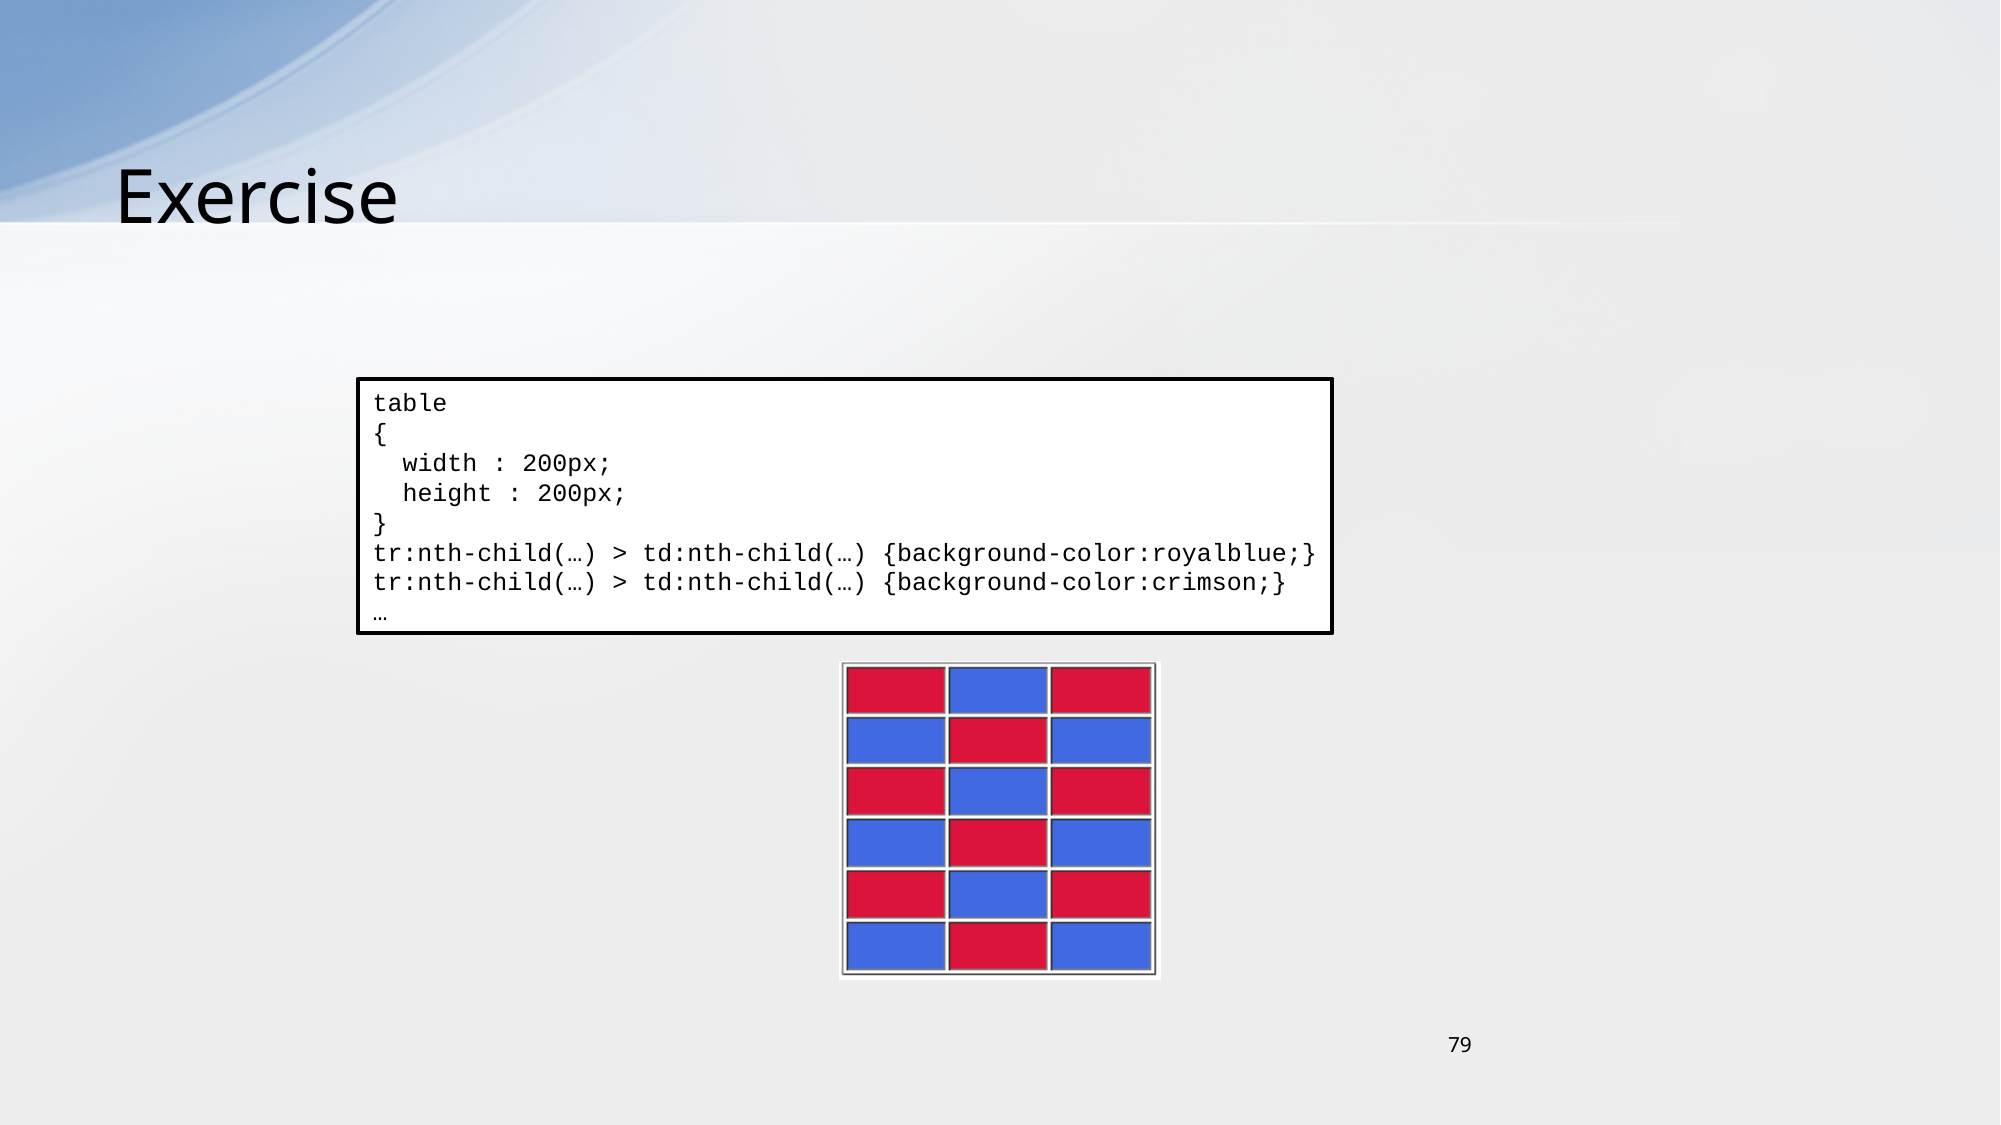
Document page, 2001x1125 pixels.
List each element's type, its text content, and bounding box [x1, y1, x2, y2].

picture [0, 0, 2000, 1125]
title Exercise [99, 58, 1900, 247]
text_box table { width : 200px; height : 200px; } tr:nth-child(…) > td:nth-child(…) {background-color:royalblue;} tr:nth-child(…) > td:nth-child(…) {background-color:crimson;} … [356, 377, 1334, 635]
slide_number 79 [1433, 1024, 1900, 1103]
